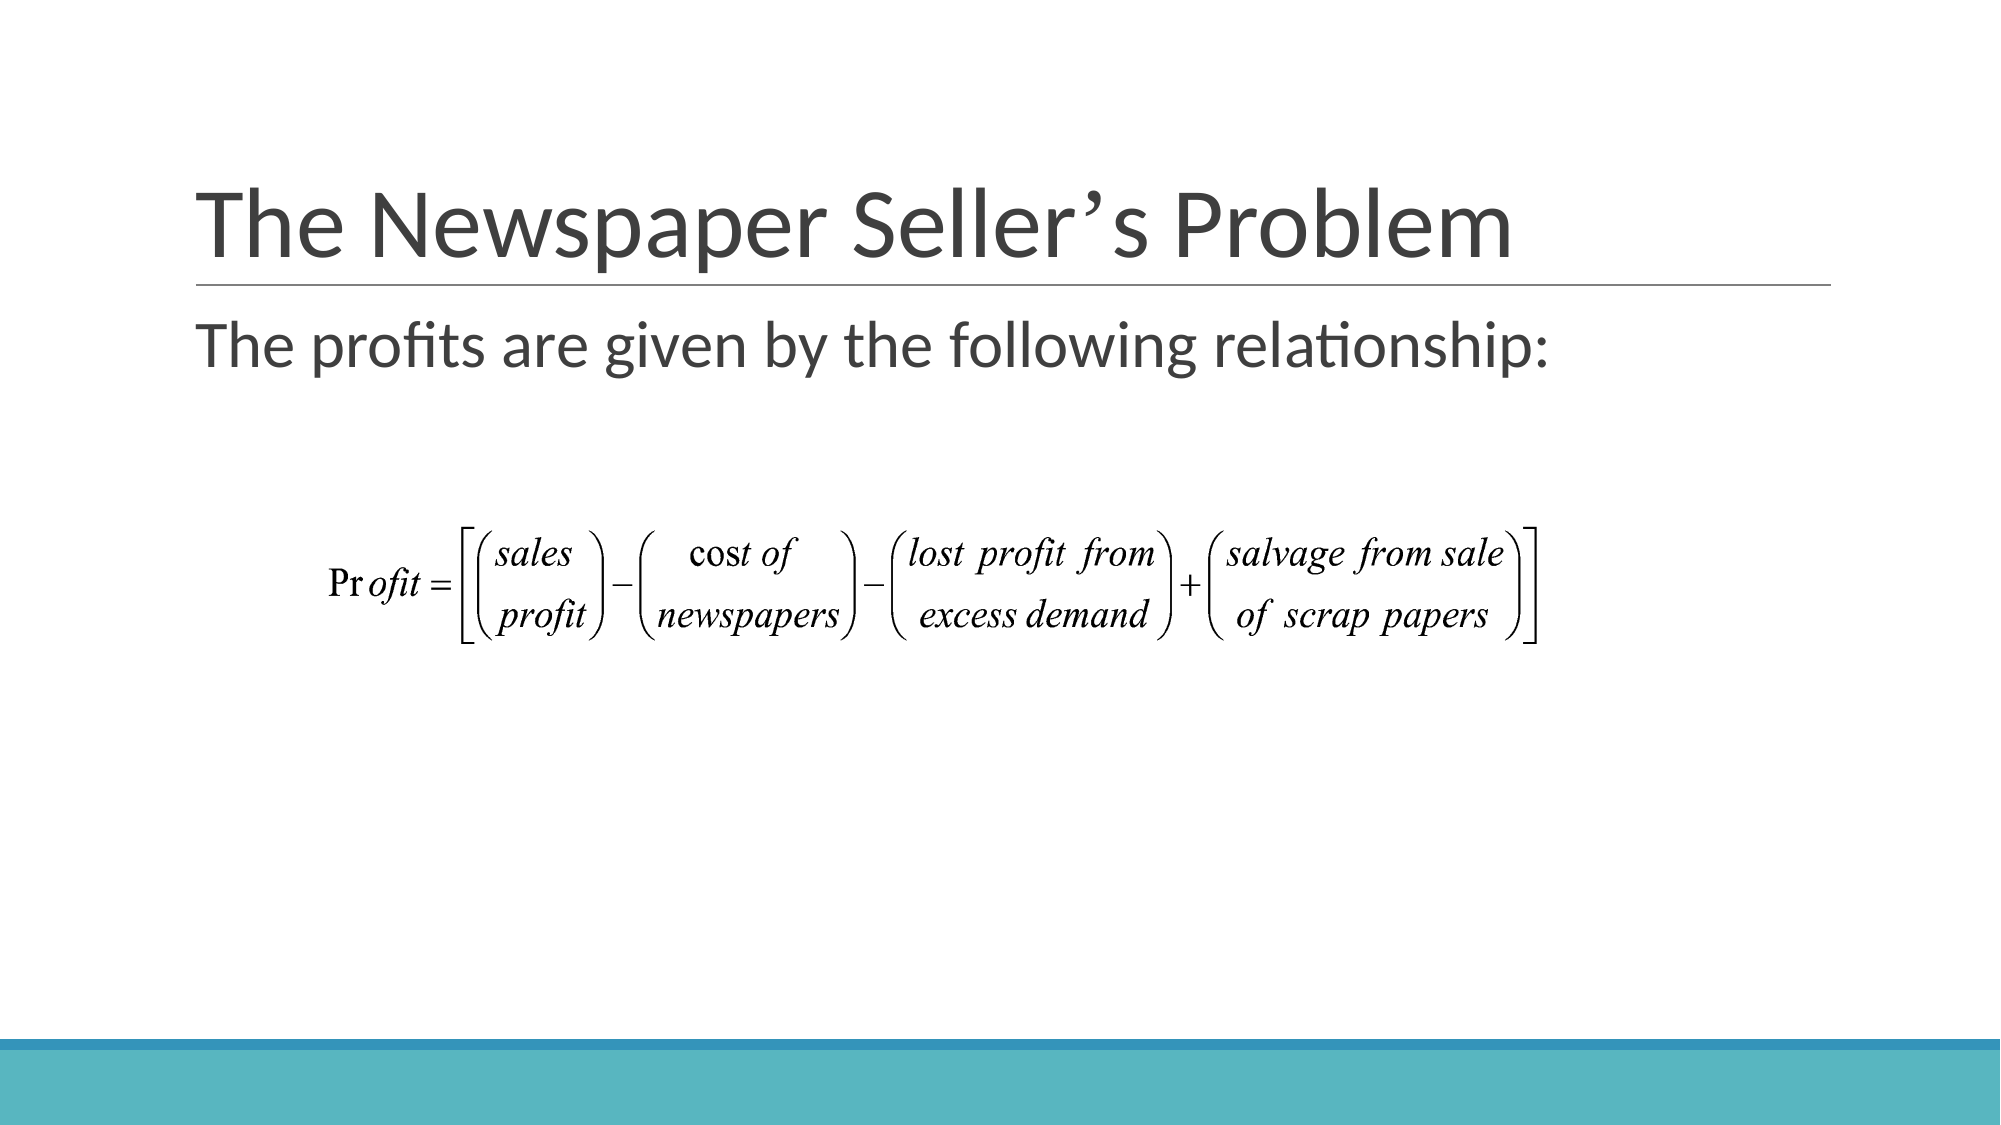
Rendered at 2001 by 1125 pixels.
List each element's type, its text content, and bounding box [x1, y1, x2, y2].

title The Newspaper Seller’s Problem [180, 47, 1830, 285]
list The profits are given by the following relationship: [180, 302, 1830, 963]
picture [322, 520, 1543, 651]
